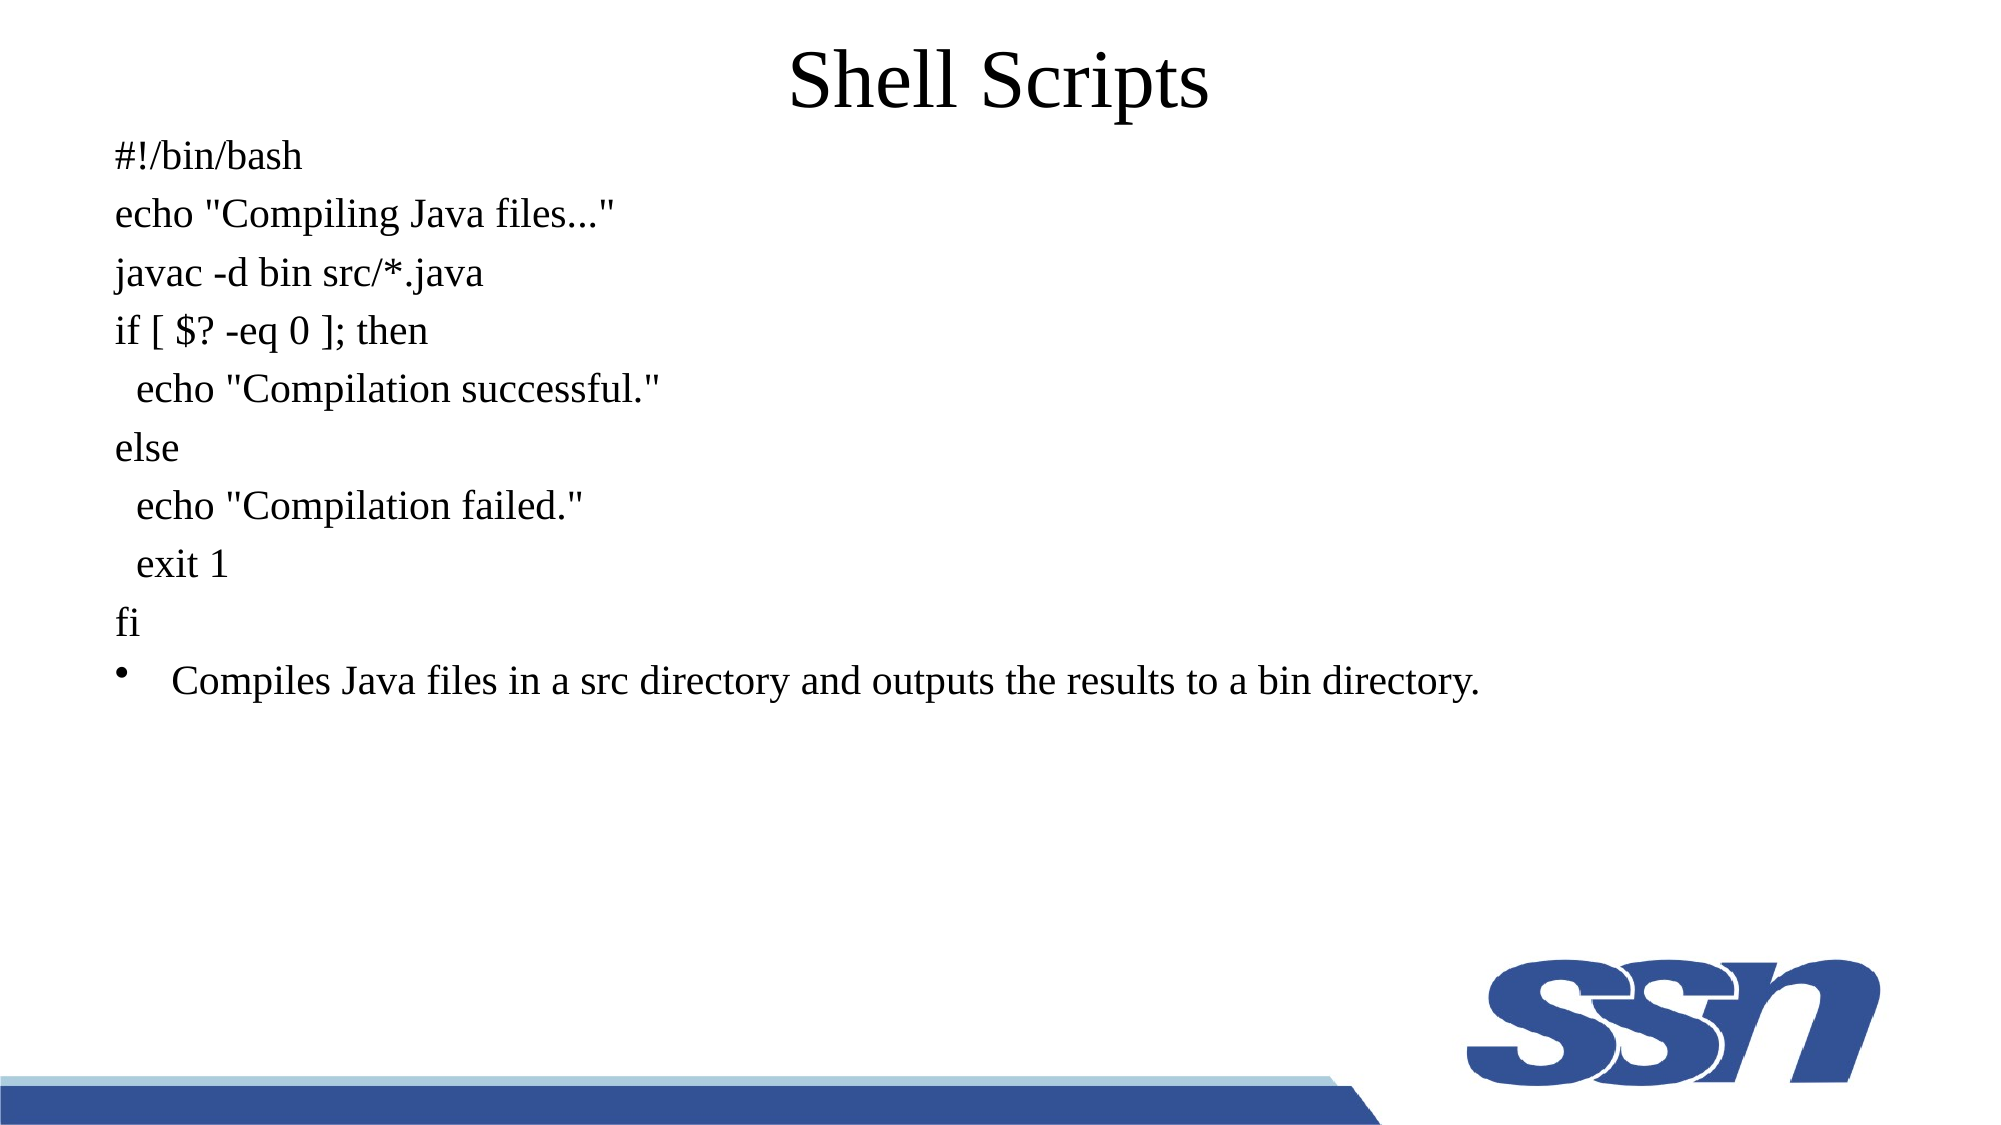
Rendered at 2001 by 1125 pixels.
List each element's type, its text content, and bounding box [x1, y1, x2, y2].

picture [0, 916, 1967, 1125]
list #!/bin/bash echo "Compiling Java files..." javac -d bin src/*.java if [ $? -eq 0 ]; then echo "Compilation successful." else echo "Compilation failed." exit 1 fi Compiles Java files in a src directory and outputs the results to a bin directory. [99, 120, 1900, 1005]
title Shell Scripts [99, 29, 1900, 120]
